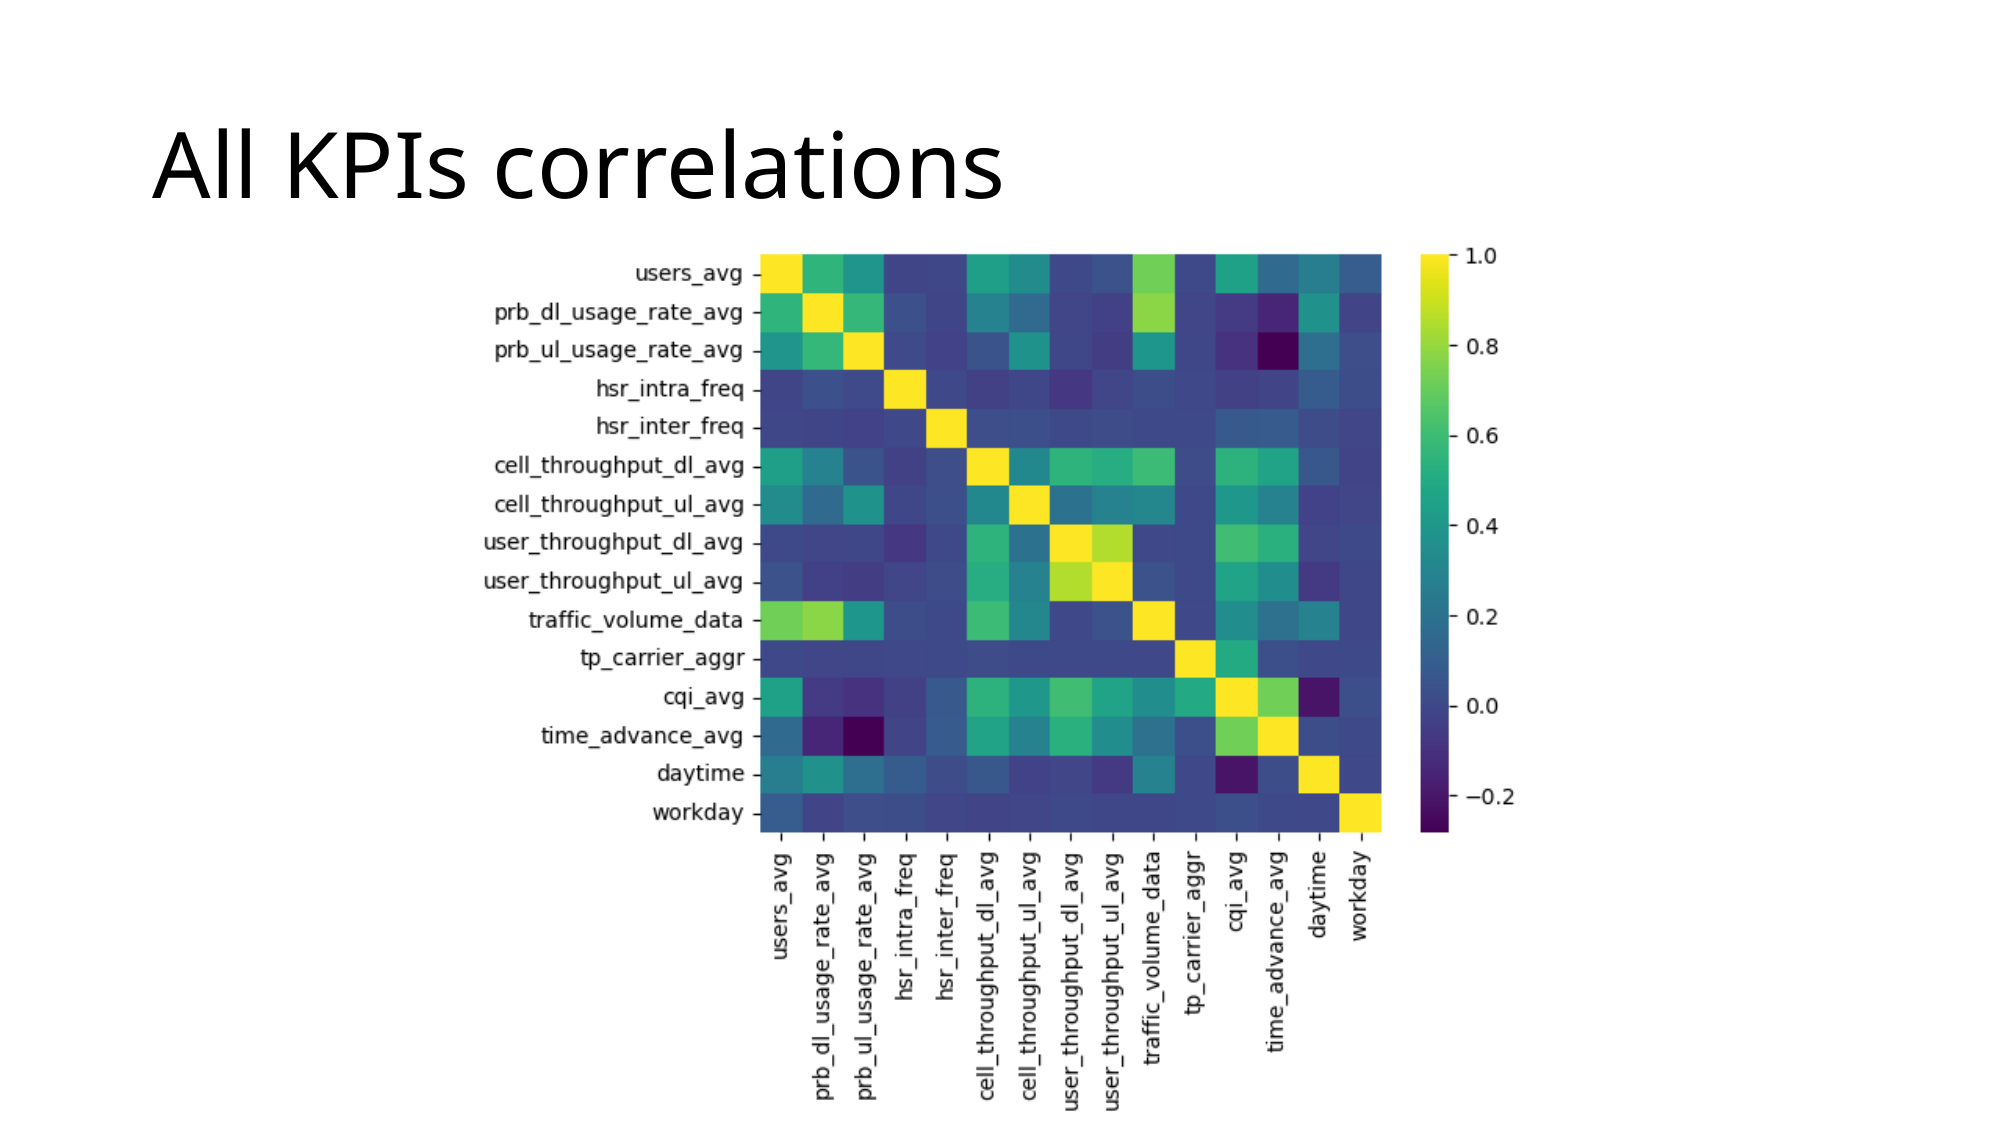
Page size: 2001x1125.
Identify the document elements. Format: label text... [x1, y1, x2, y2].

picture [468, 231, 1532, 1125]
title All KPIs correlations [137, 59, 1863, 278]
